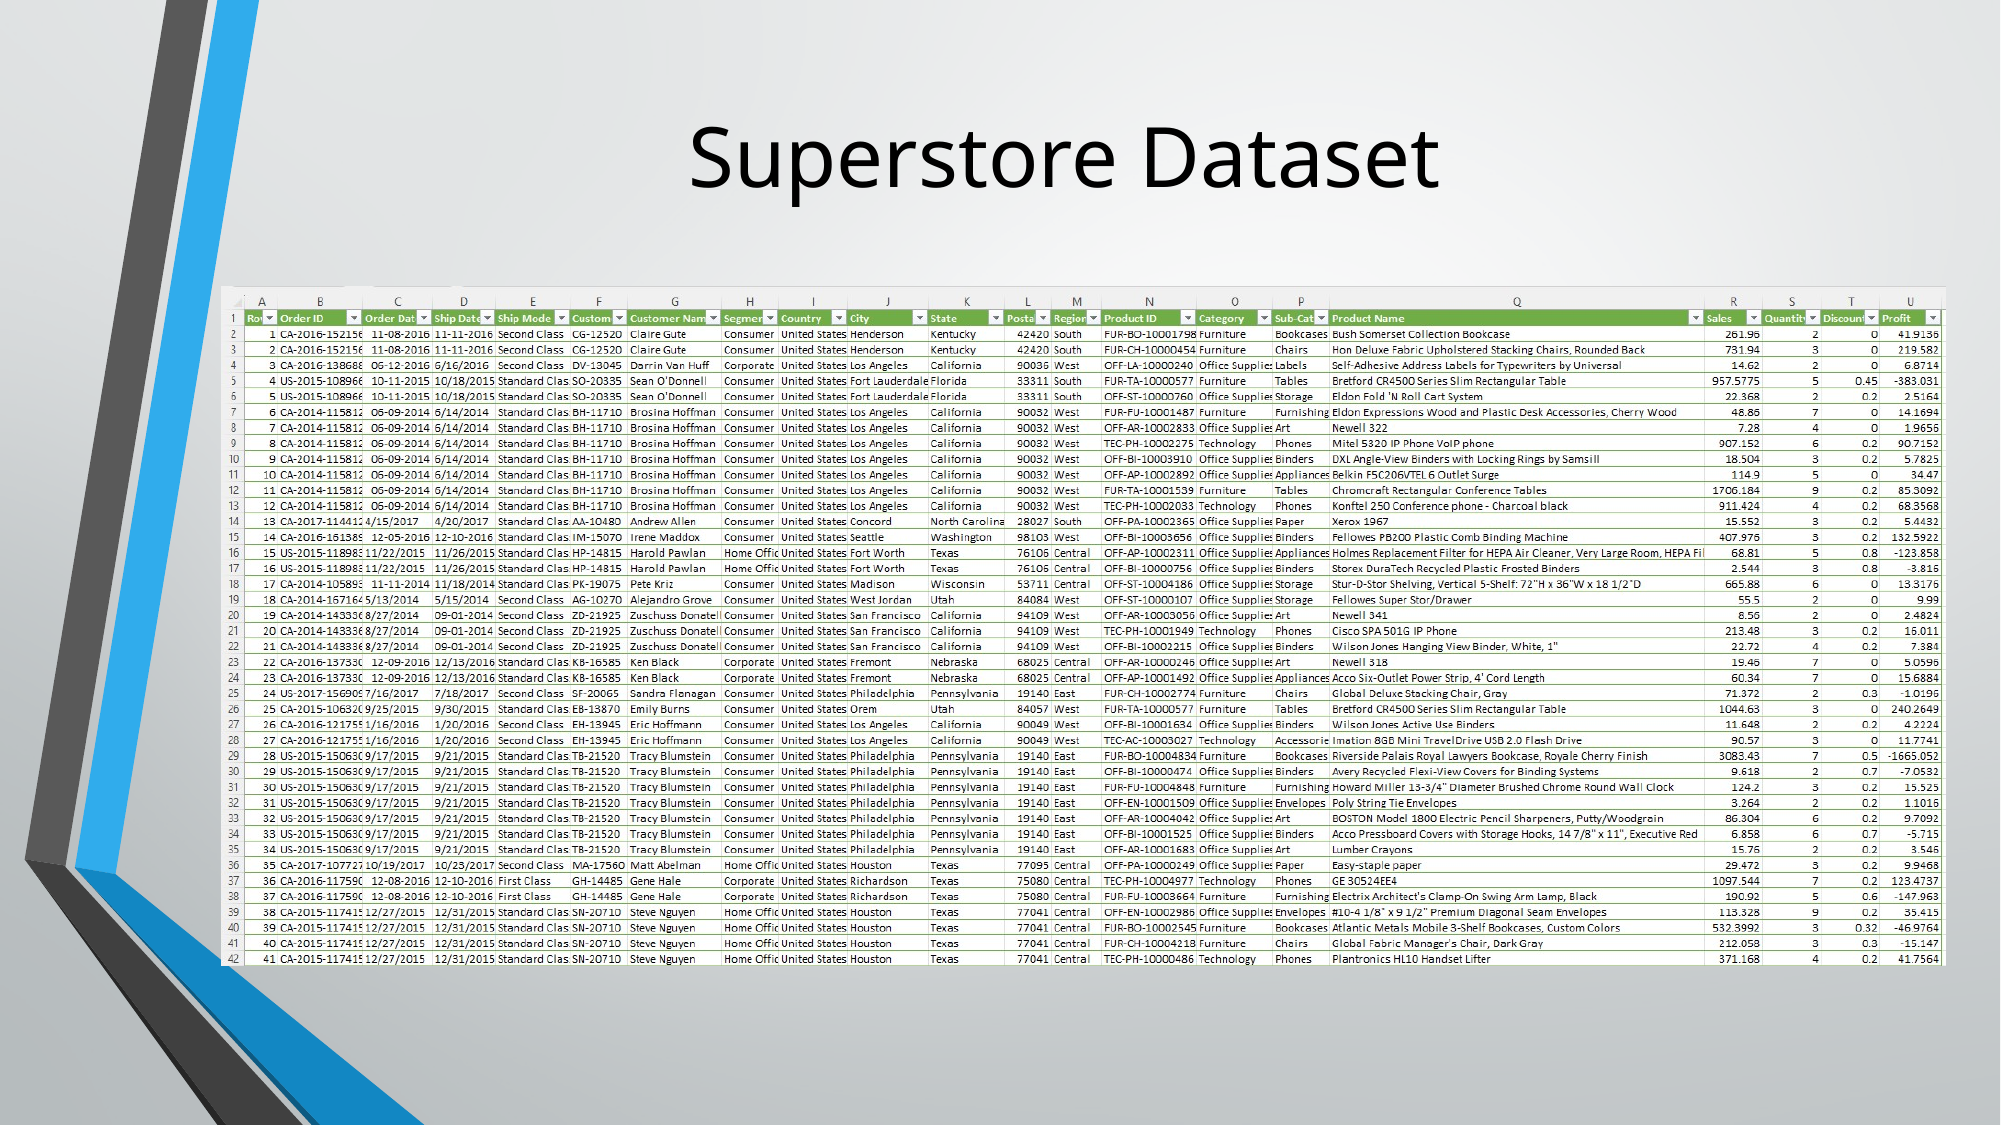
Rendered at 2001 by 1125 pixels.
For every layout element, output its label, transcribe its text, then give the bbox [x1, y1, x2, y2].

title Superstore Dataset [243, 10, 1887, 286]
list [221, 286, 1947, 967]
